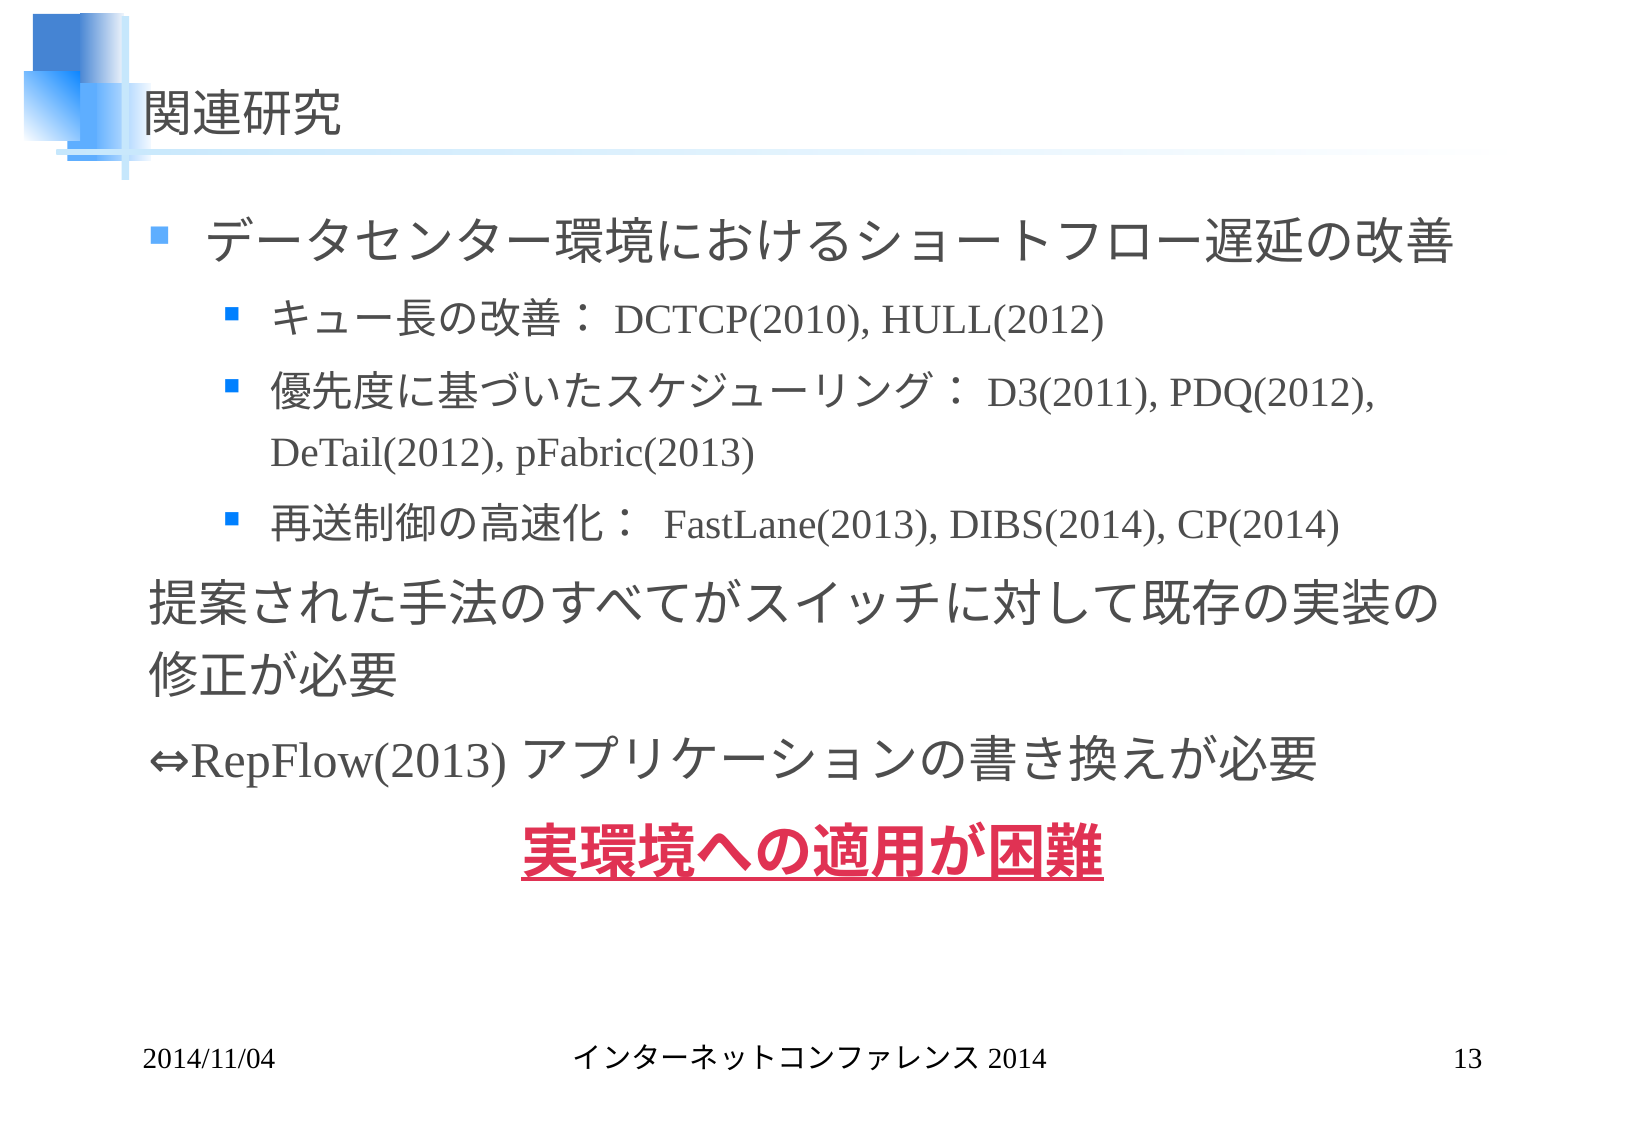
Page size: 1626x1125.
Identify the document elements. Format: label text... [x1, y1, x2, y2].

slide_number 13 [1159, 1035, 1498, 1083]
footer インターネットコンファレンス2014 [552, 1035, 1068, 1083]
list データセンター環境におけるショートフロー遅延の改善 キュー長の改善：DCTCP(2010), HULL(2012) 優先度に基づいたスケジューリング：D3(2011), PDQ(2012), DeTail(2012), pFabric(2013) 再送制御の高速化： FastLane(2013), DIBS(2014), CP(2014) 提案された手法のすべてがスイッチに対して既存の実装の修正が必要 ⇔RepFlow(2013)アプリケーションの書き換えが必要 実環境への適用が困難 [133, 189, 1492, 988]
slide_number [127, 1034, 467, 1083]
title 関連研究 [127, 54, 1522, 149]
